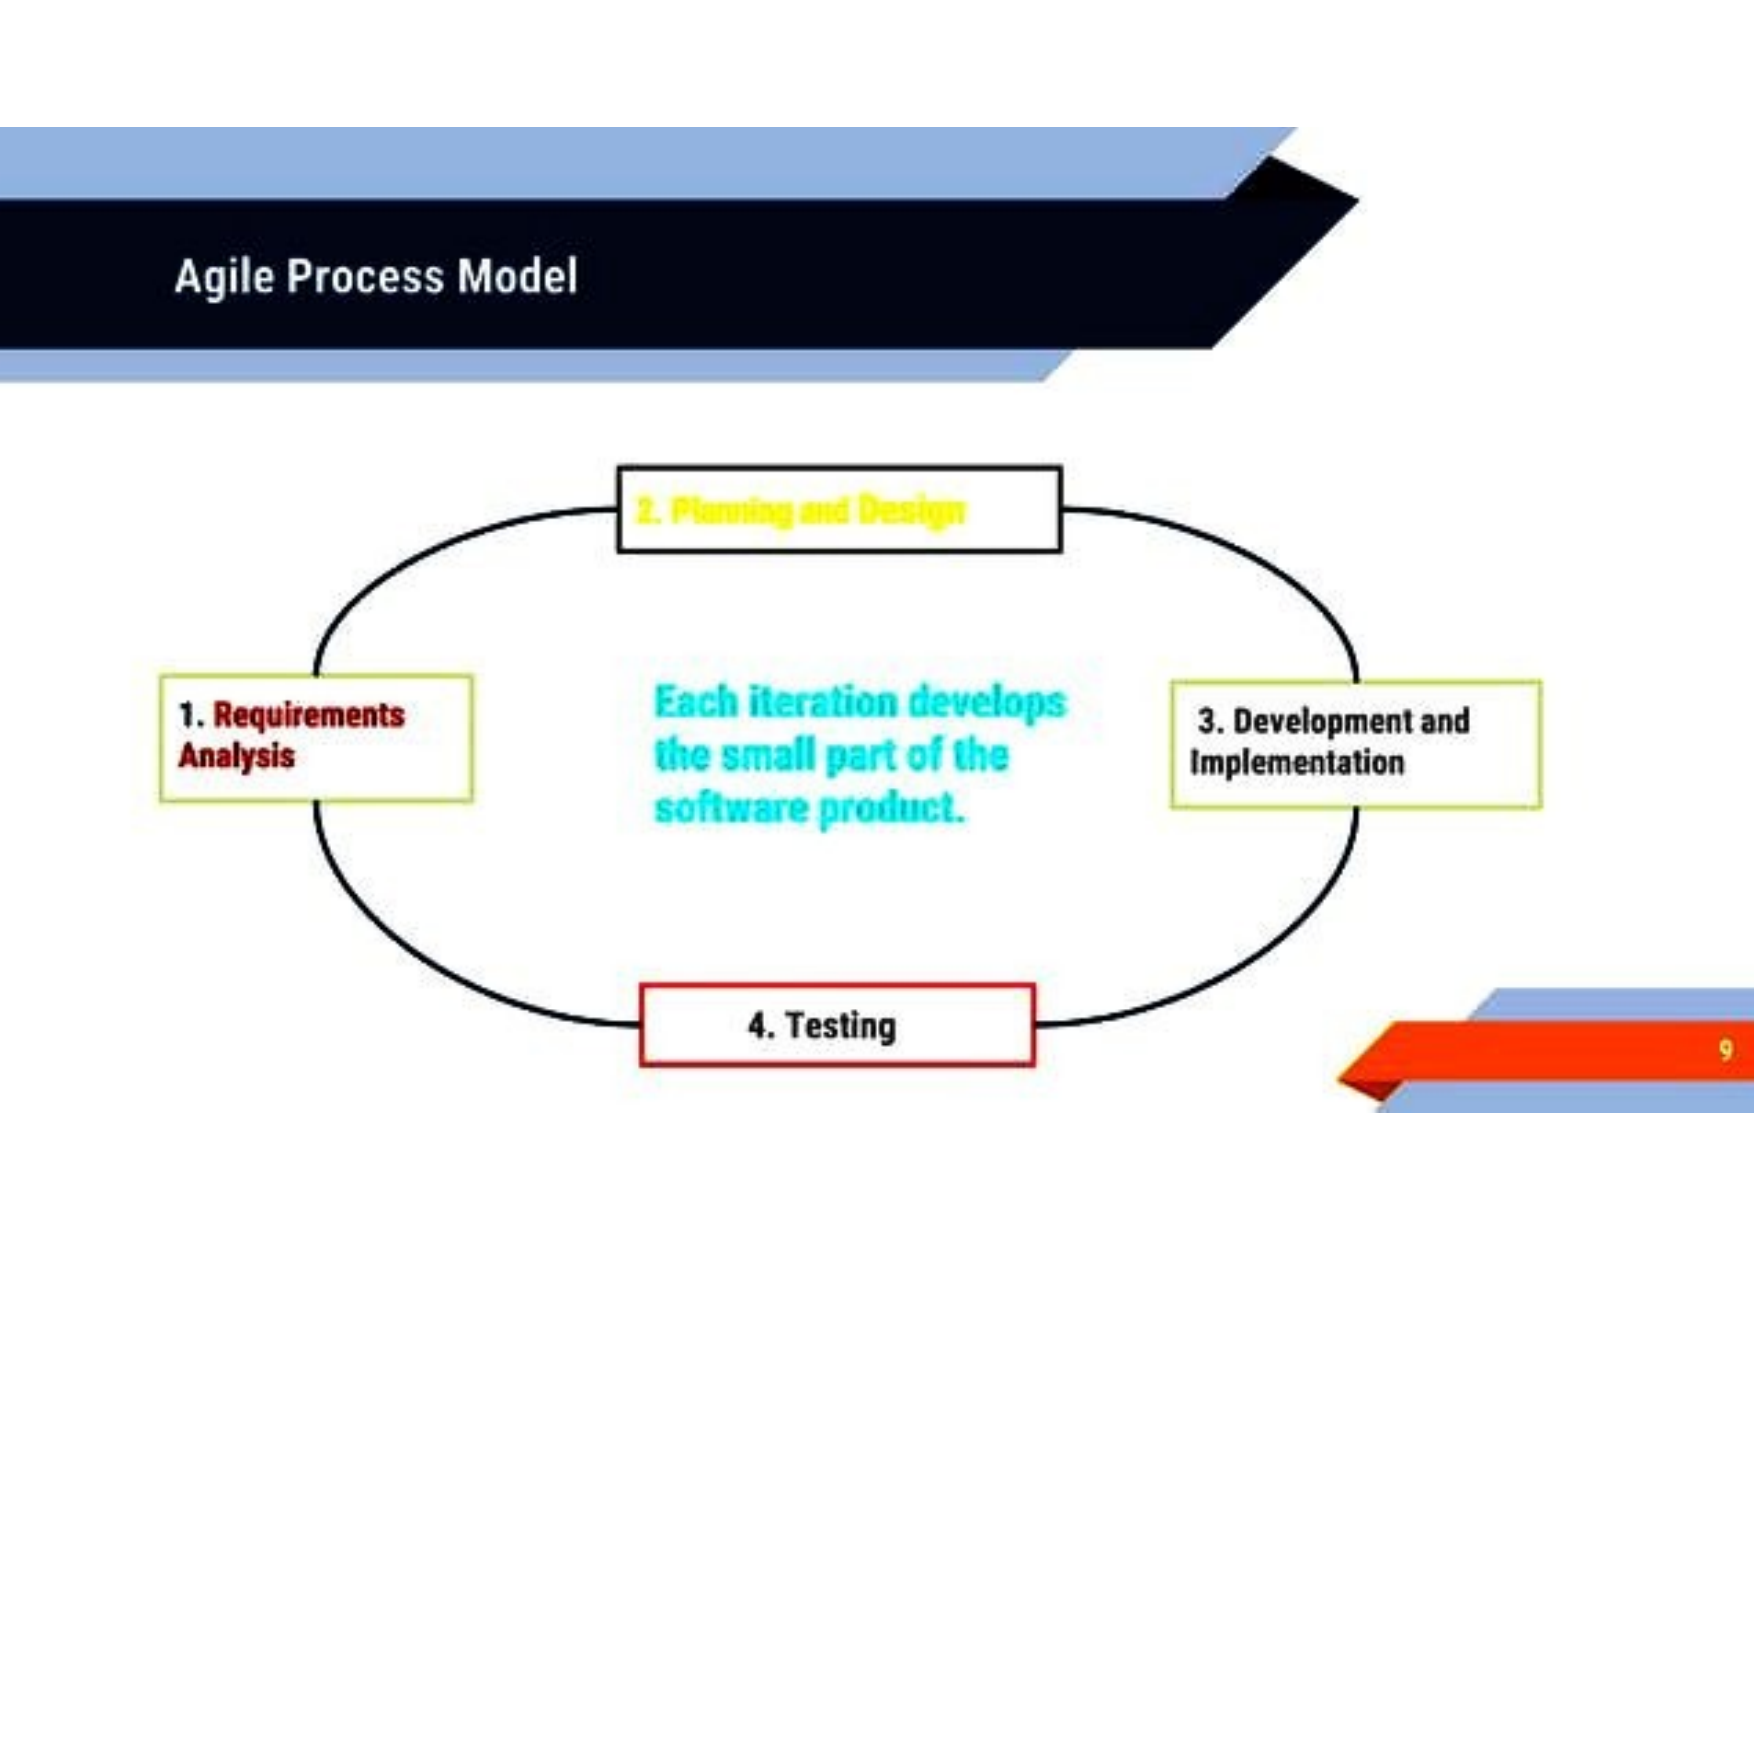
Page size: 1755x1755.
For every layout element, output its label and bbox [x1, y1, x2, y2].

picture [0, 127, 1754, 1113]
